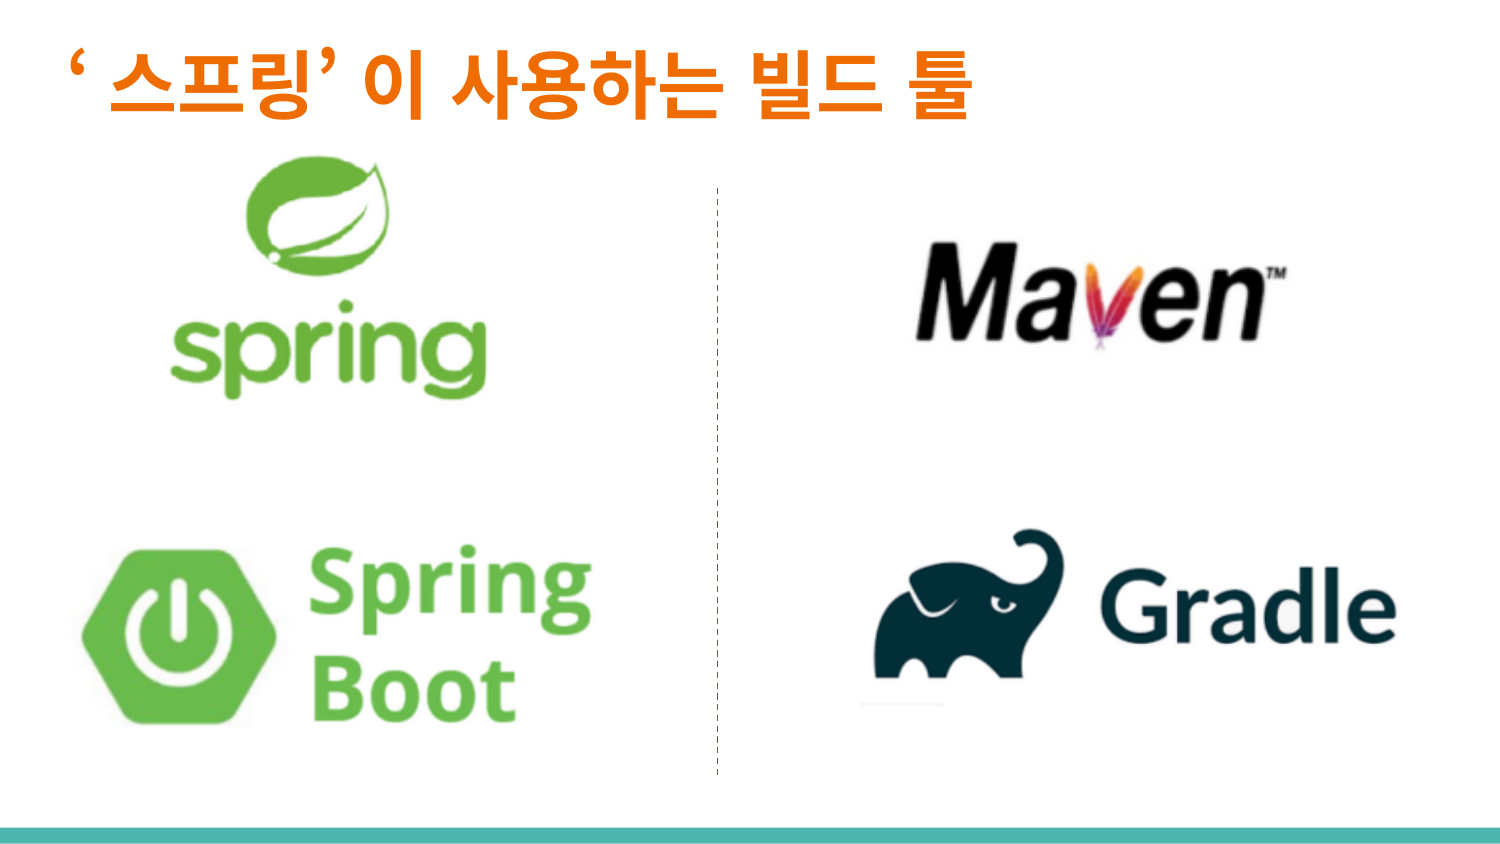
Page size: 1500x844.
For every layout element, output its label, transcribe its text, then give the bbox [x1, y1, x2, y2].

picture [846, 189, 1365, 372]
picture [833, 510, 1424, 736]
title ‘스프링’ 이 사용하는 빌드 툴 [51, 23, 1449, 140]
picture [134, 149, 528, 411]
picture [30, 493, 621, 755]
